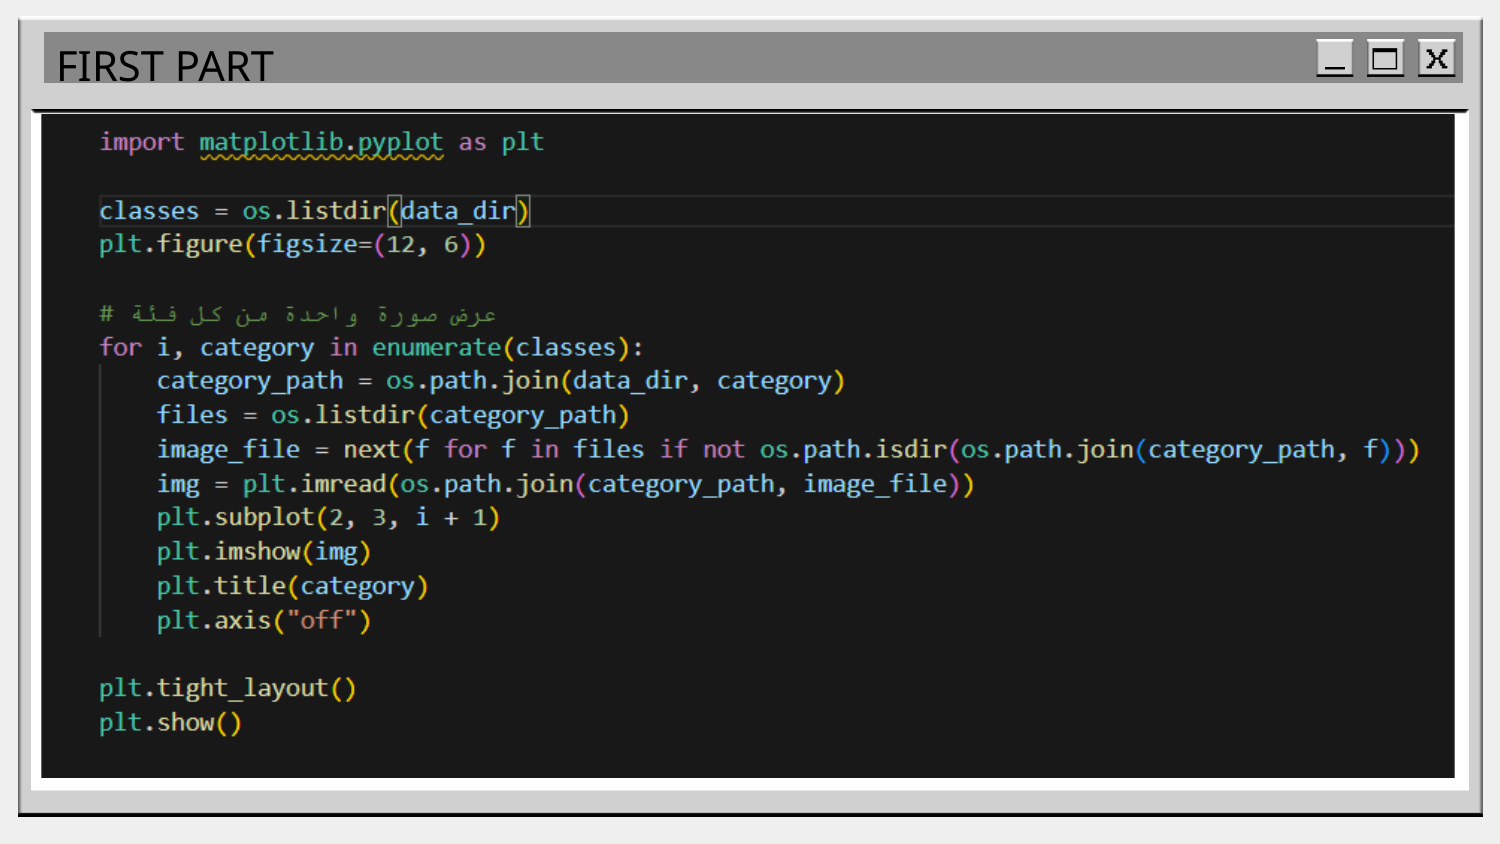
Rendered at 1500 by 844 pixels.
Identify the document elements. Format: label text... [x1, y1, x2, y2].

text_box FIRST PART [41, 32, 542, 97]
picture [13, 12, 1487, 821]
